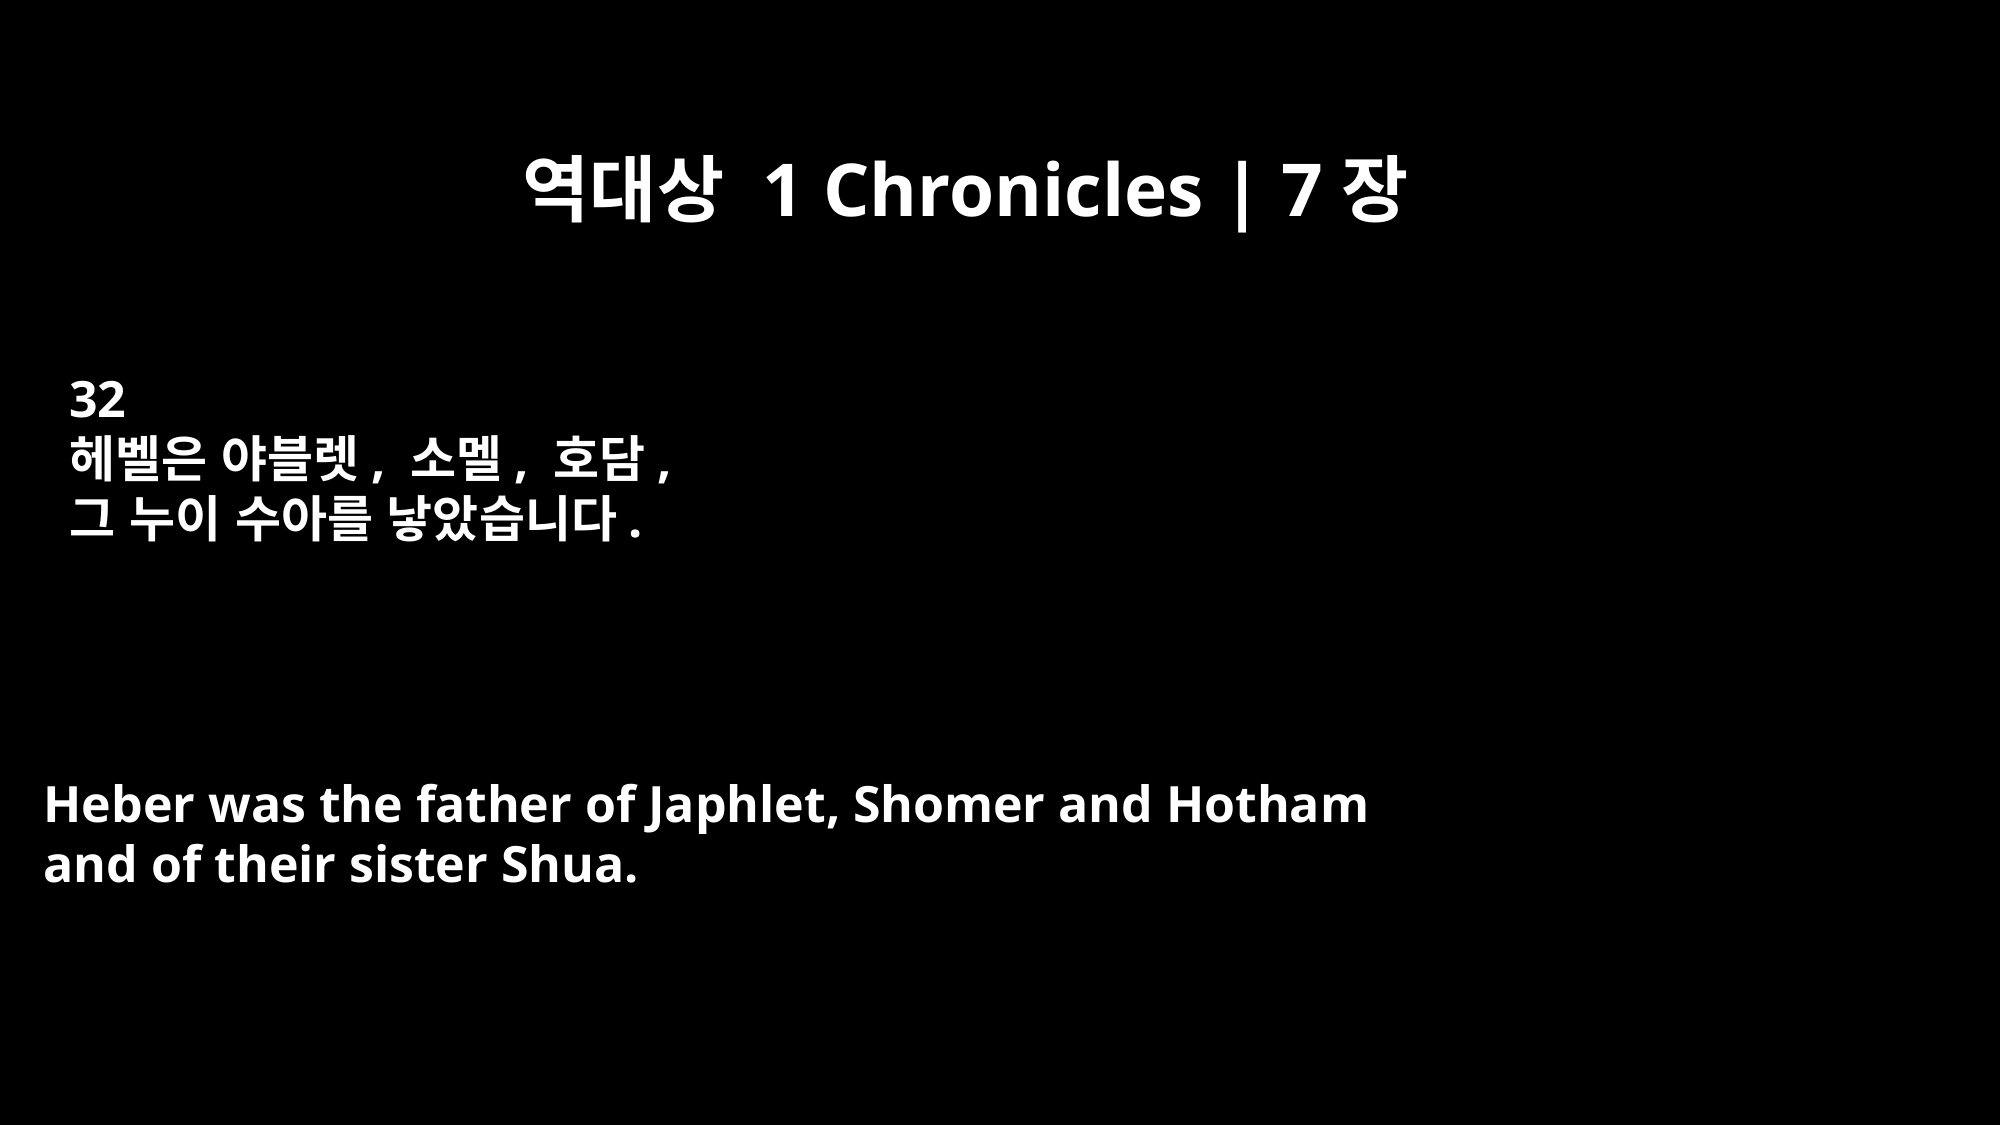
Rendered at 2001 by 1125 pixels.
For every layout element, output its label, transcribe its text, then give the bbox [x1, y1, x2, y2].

text_box Heber was the father of Japhlet, Shomer and Hotham and of their sister Shua. [29, 764, 1385, 900]
text_box 32 헤벨은 야블렛, 소멜, 호담, 그 누이 수아를 낳았습니다. [54, 359, 687, 555]
text_box 역대상 1 Chronicles | 7장 [507, 136, 1424, 239]
